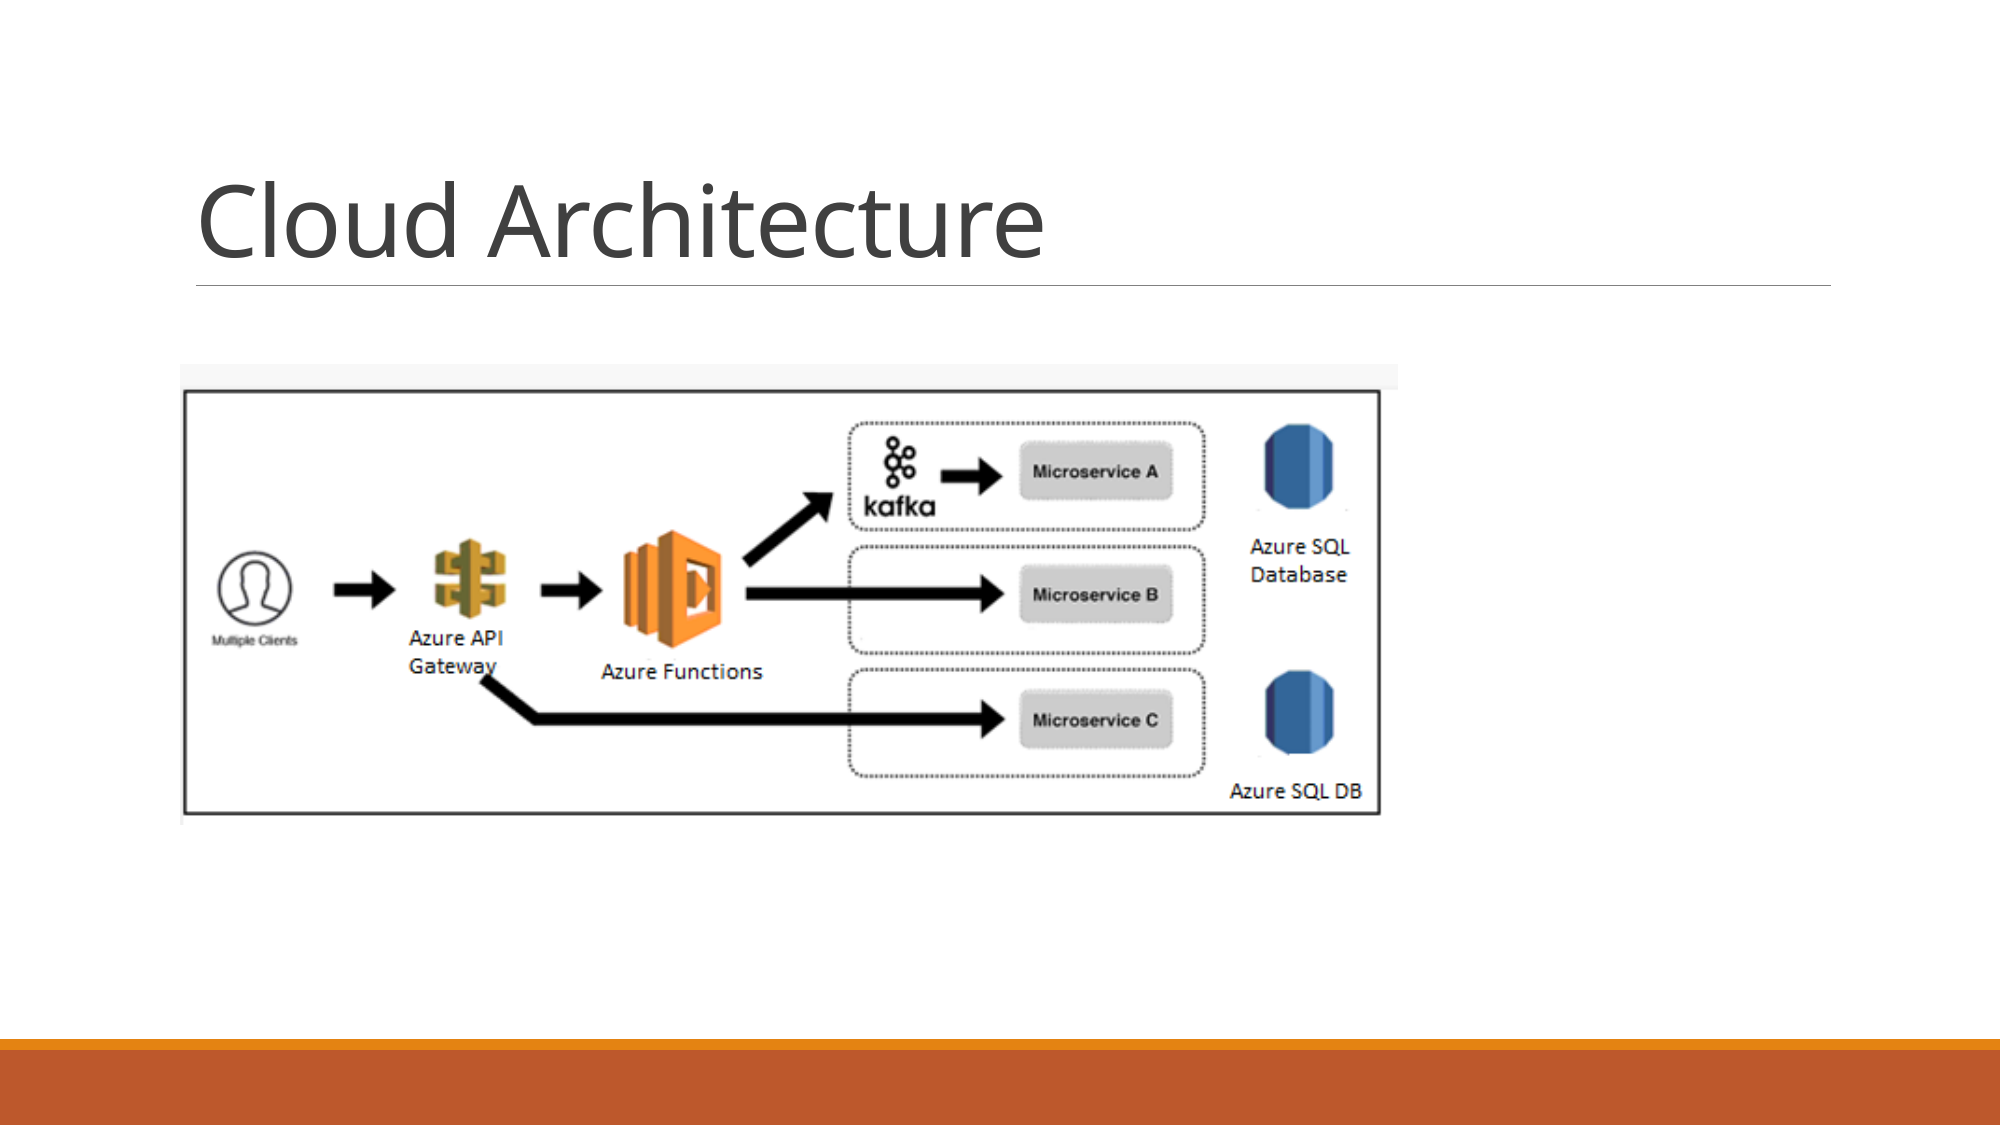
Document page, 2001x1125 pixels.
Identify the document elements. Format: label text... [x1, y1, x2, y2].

title Cloud Architecture [180, 47, 1830, 285]
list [179, 363, 1399, 826]
